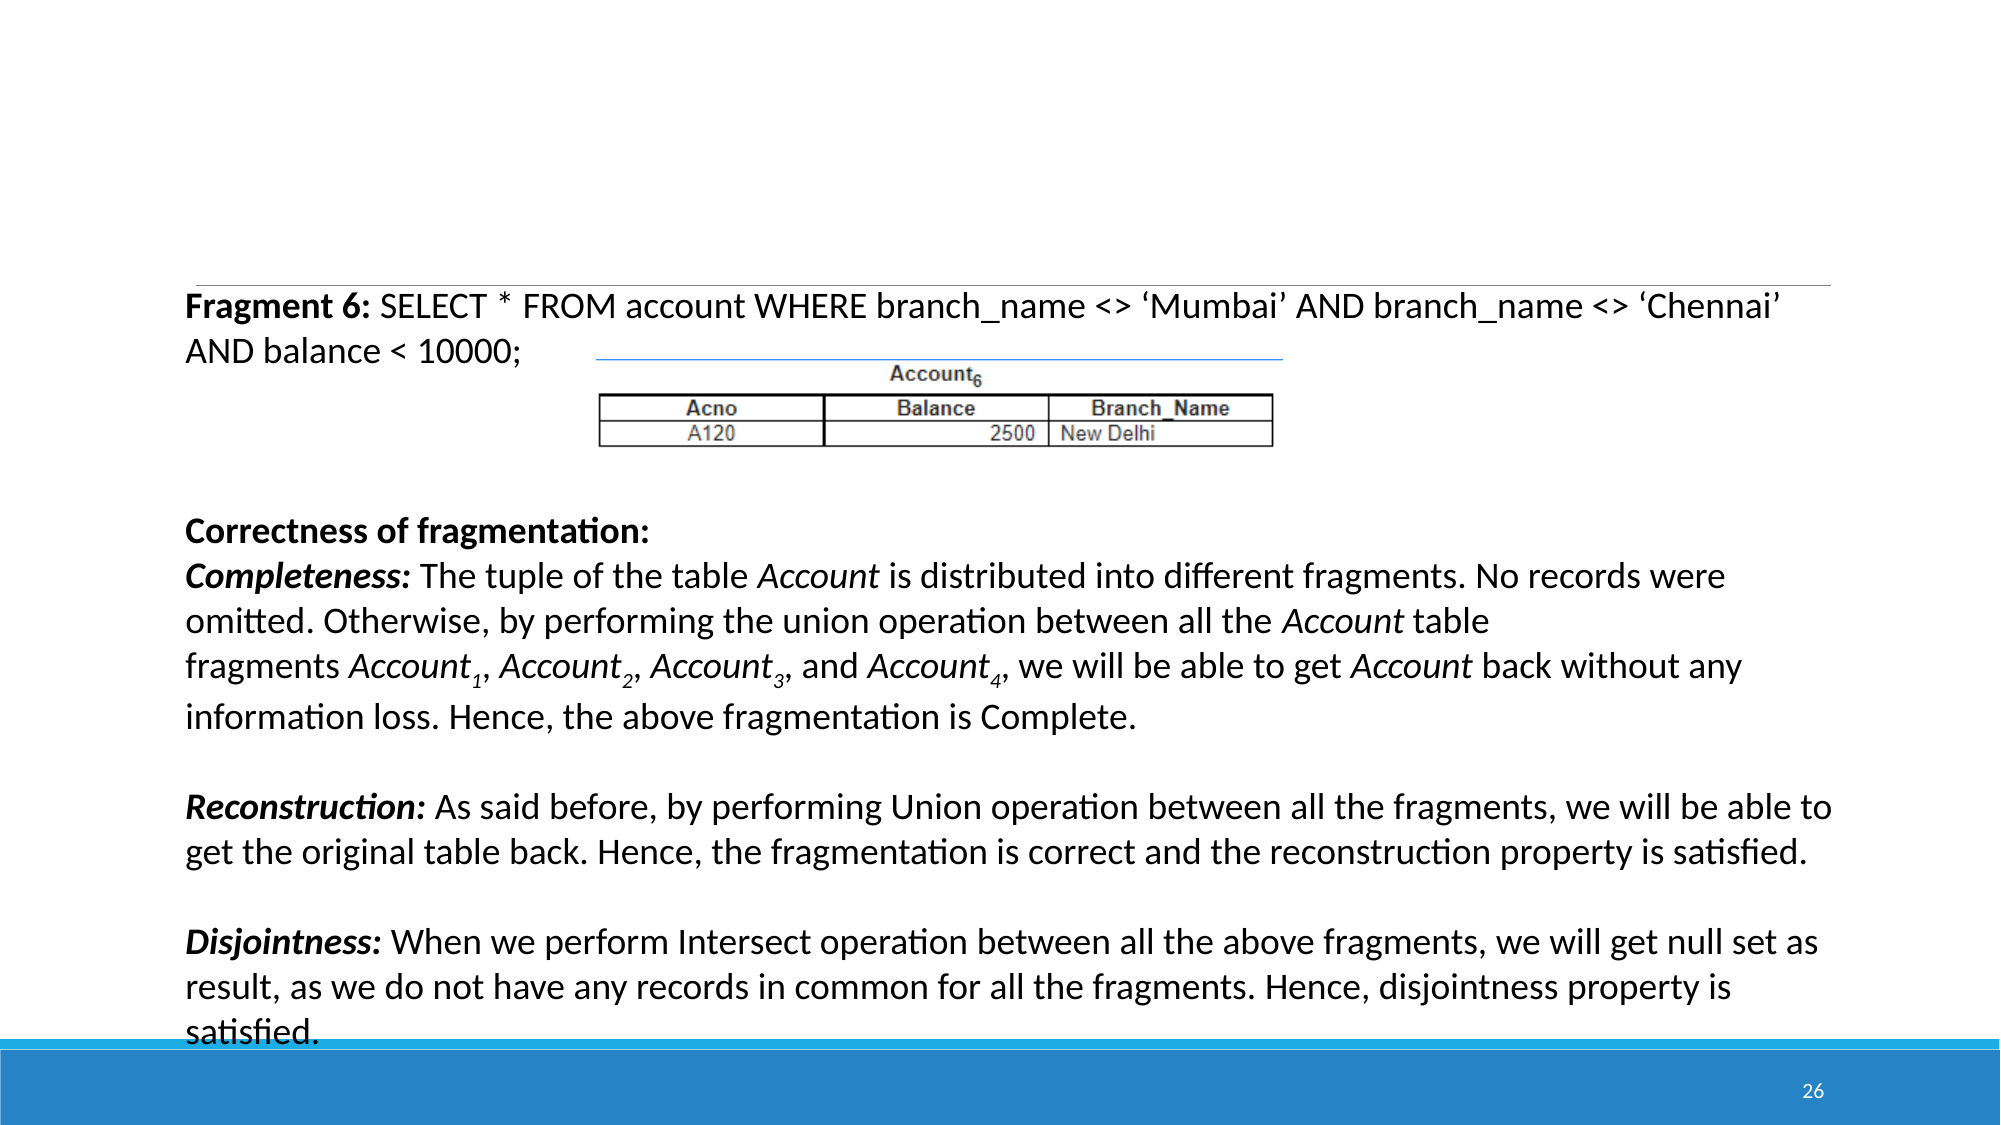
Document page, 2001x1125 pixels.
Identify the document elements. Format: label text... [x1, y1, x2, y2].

picture [596, 359, 1284, 456]
slide_number 26 [1624, 1060, 1840, 1120]
text_box Fragment 6: SELECT * FROM account WHERE branch_name <> ‘Mumbai’ AND branch_name <> ‘Chennai’ AND balance < 10000; Correctness of fragmentation: Completeness: The tuple of the table Account is distributed into different fragments. No records were omitted. Otherwise, by performing the union operation between all the Account table fragments Account1, Account2, Account3, and Account4, we will be able to get Account back without any information loss. Hence, the above fragmentation is Complete. Reconstruction: As said before, by performing Union operation between all the fragments, we will be able to get the original table back. Hence, the fragmentation is correct and the reconstruction property is satisfied. Disjointness: When we perform Intersect operation between all the above fragments, we will get null set as result, as we do not have any records in common for all the fragments. Hence, disjointness property is satisfied. [170, 274, 1866, 1060]
